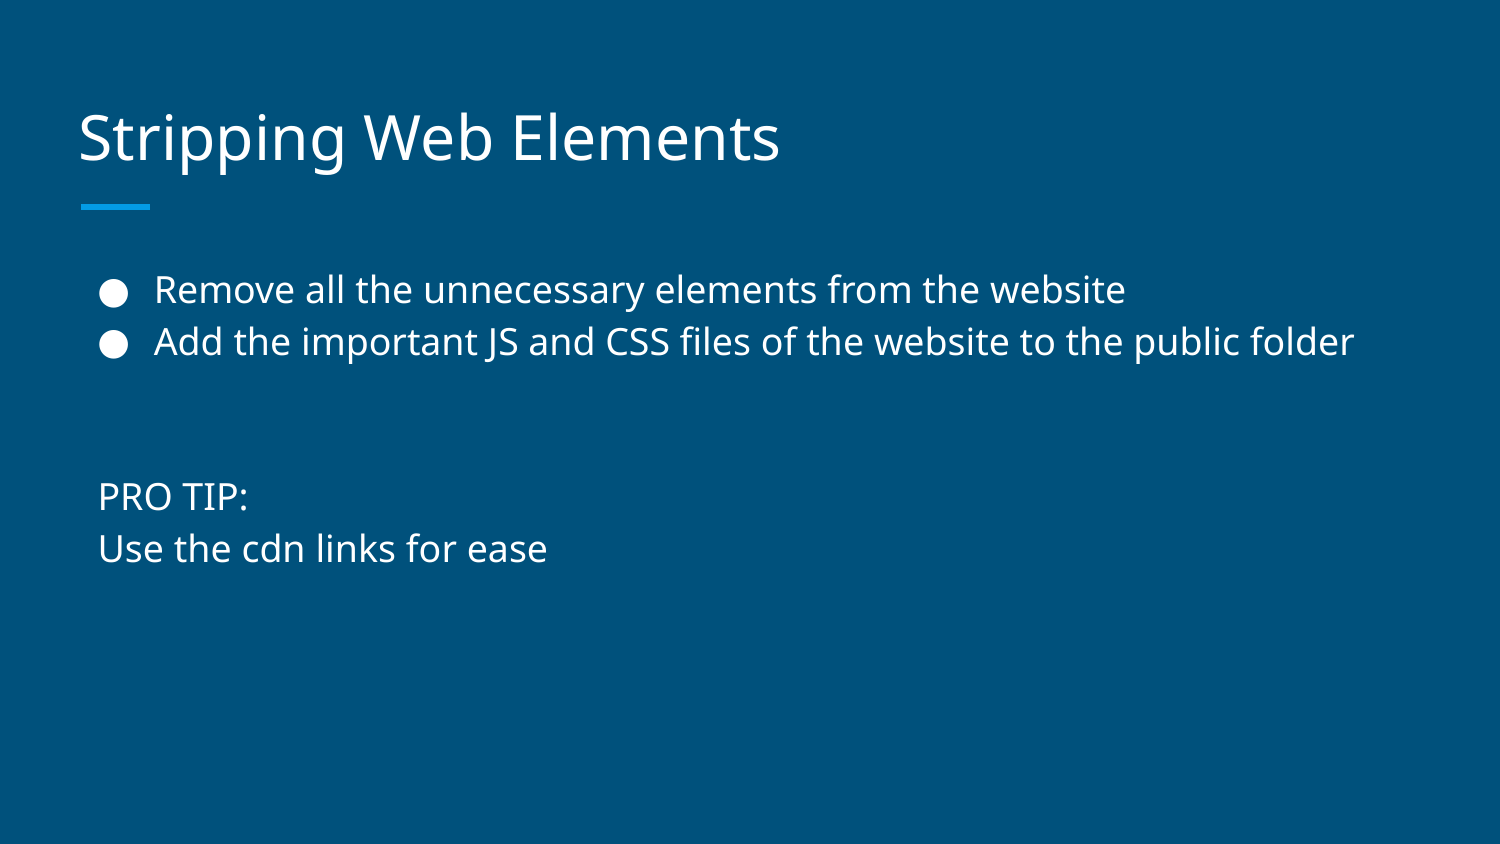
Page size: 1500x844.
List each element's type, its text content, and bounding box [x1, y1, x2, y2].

list Remove all the unnecessary elements from the website Add the important JS and CSS files of the website to the public folder PRO TIP: Use the cdn links for ease [63, 244, 1437, 750]
title Stripping Web Elements [63, 75, 1437, 188]
